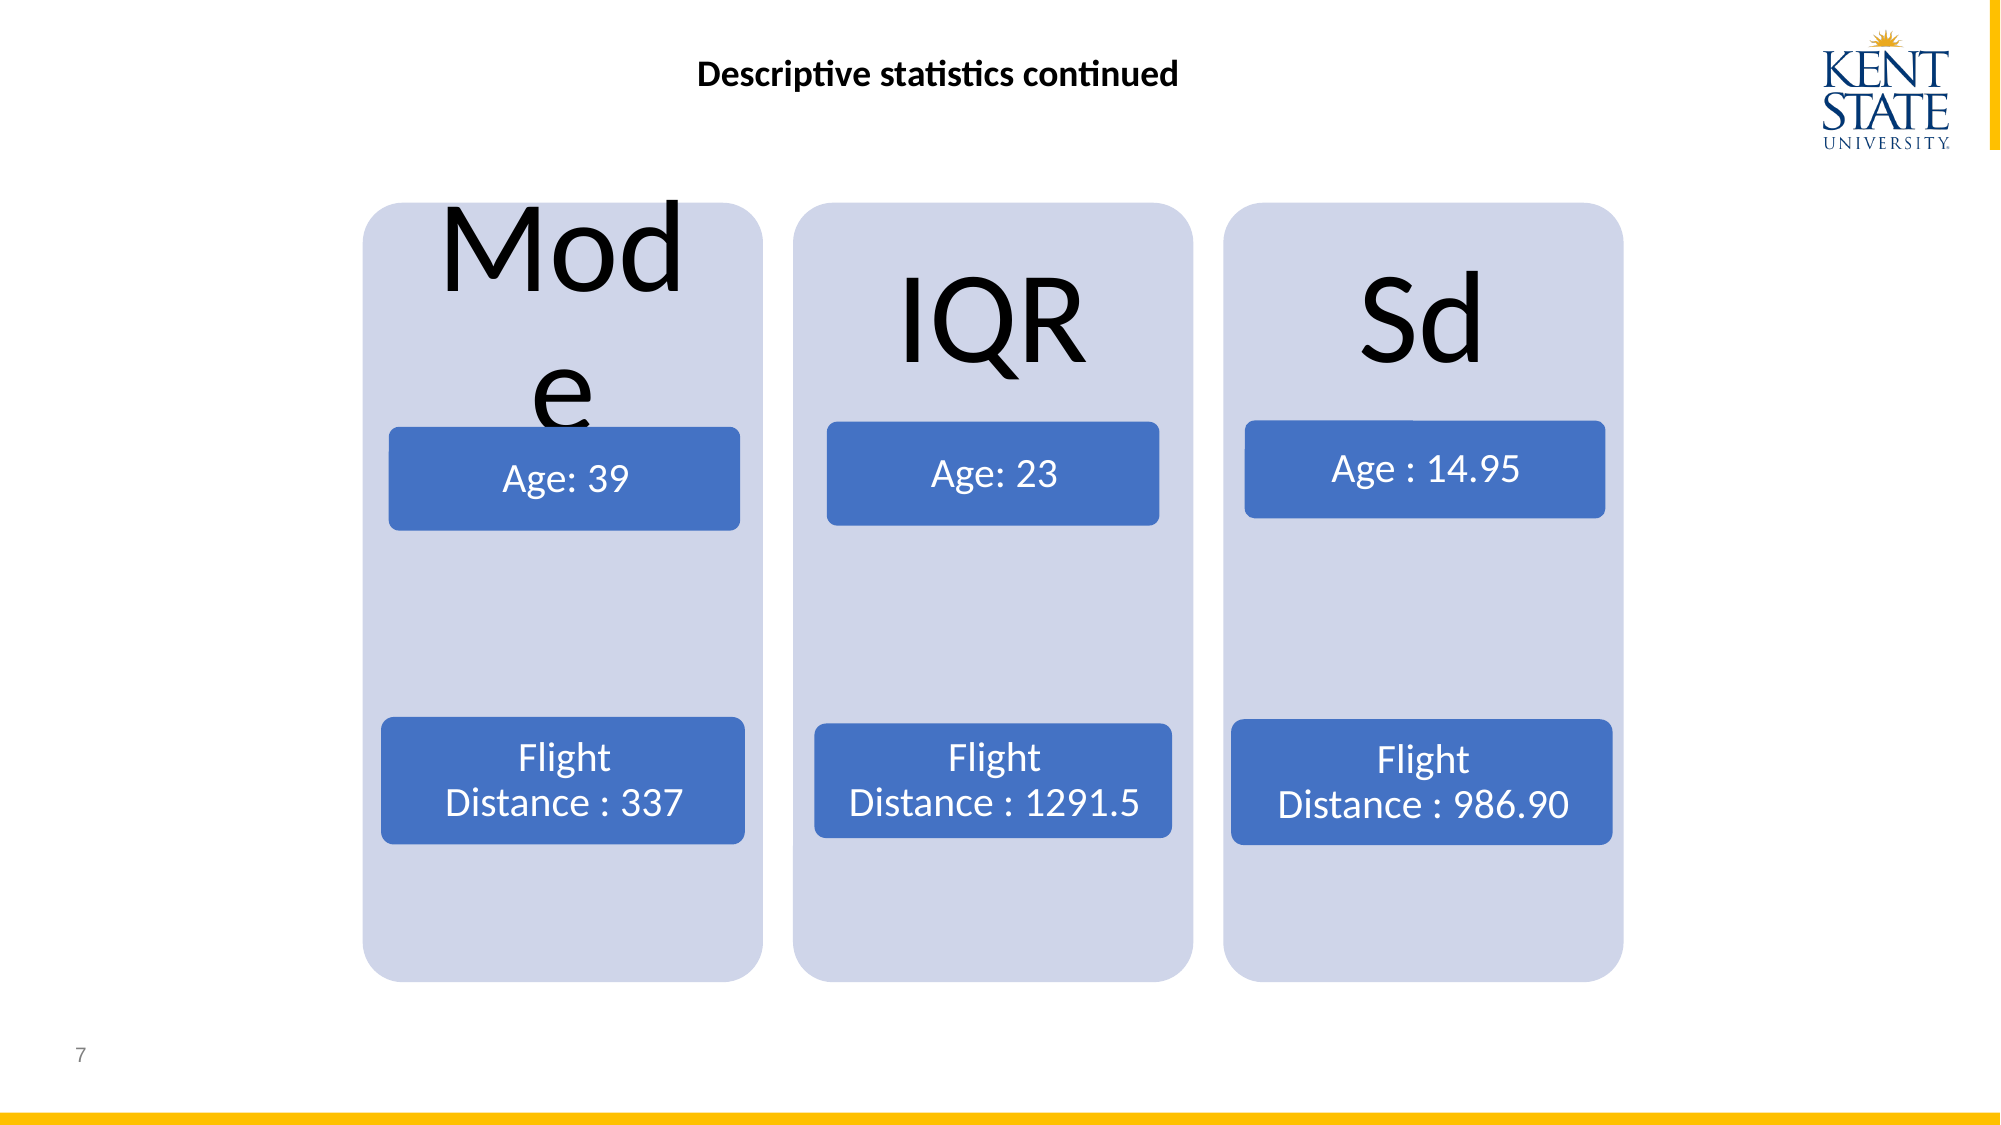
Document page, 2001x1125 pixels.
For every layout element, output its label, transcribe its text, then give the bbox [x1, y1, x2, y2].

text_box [362, 202, 1624, 983]
text_box Descriptive statistics continued [682, 41, 1400, 101]
